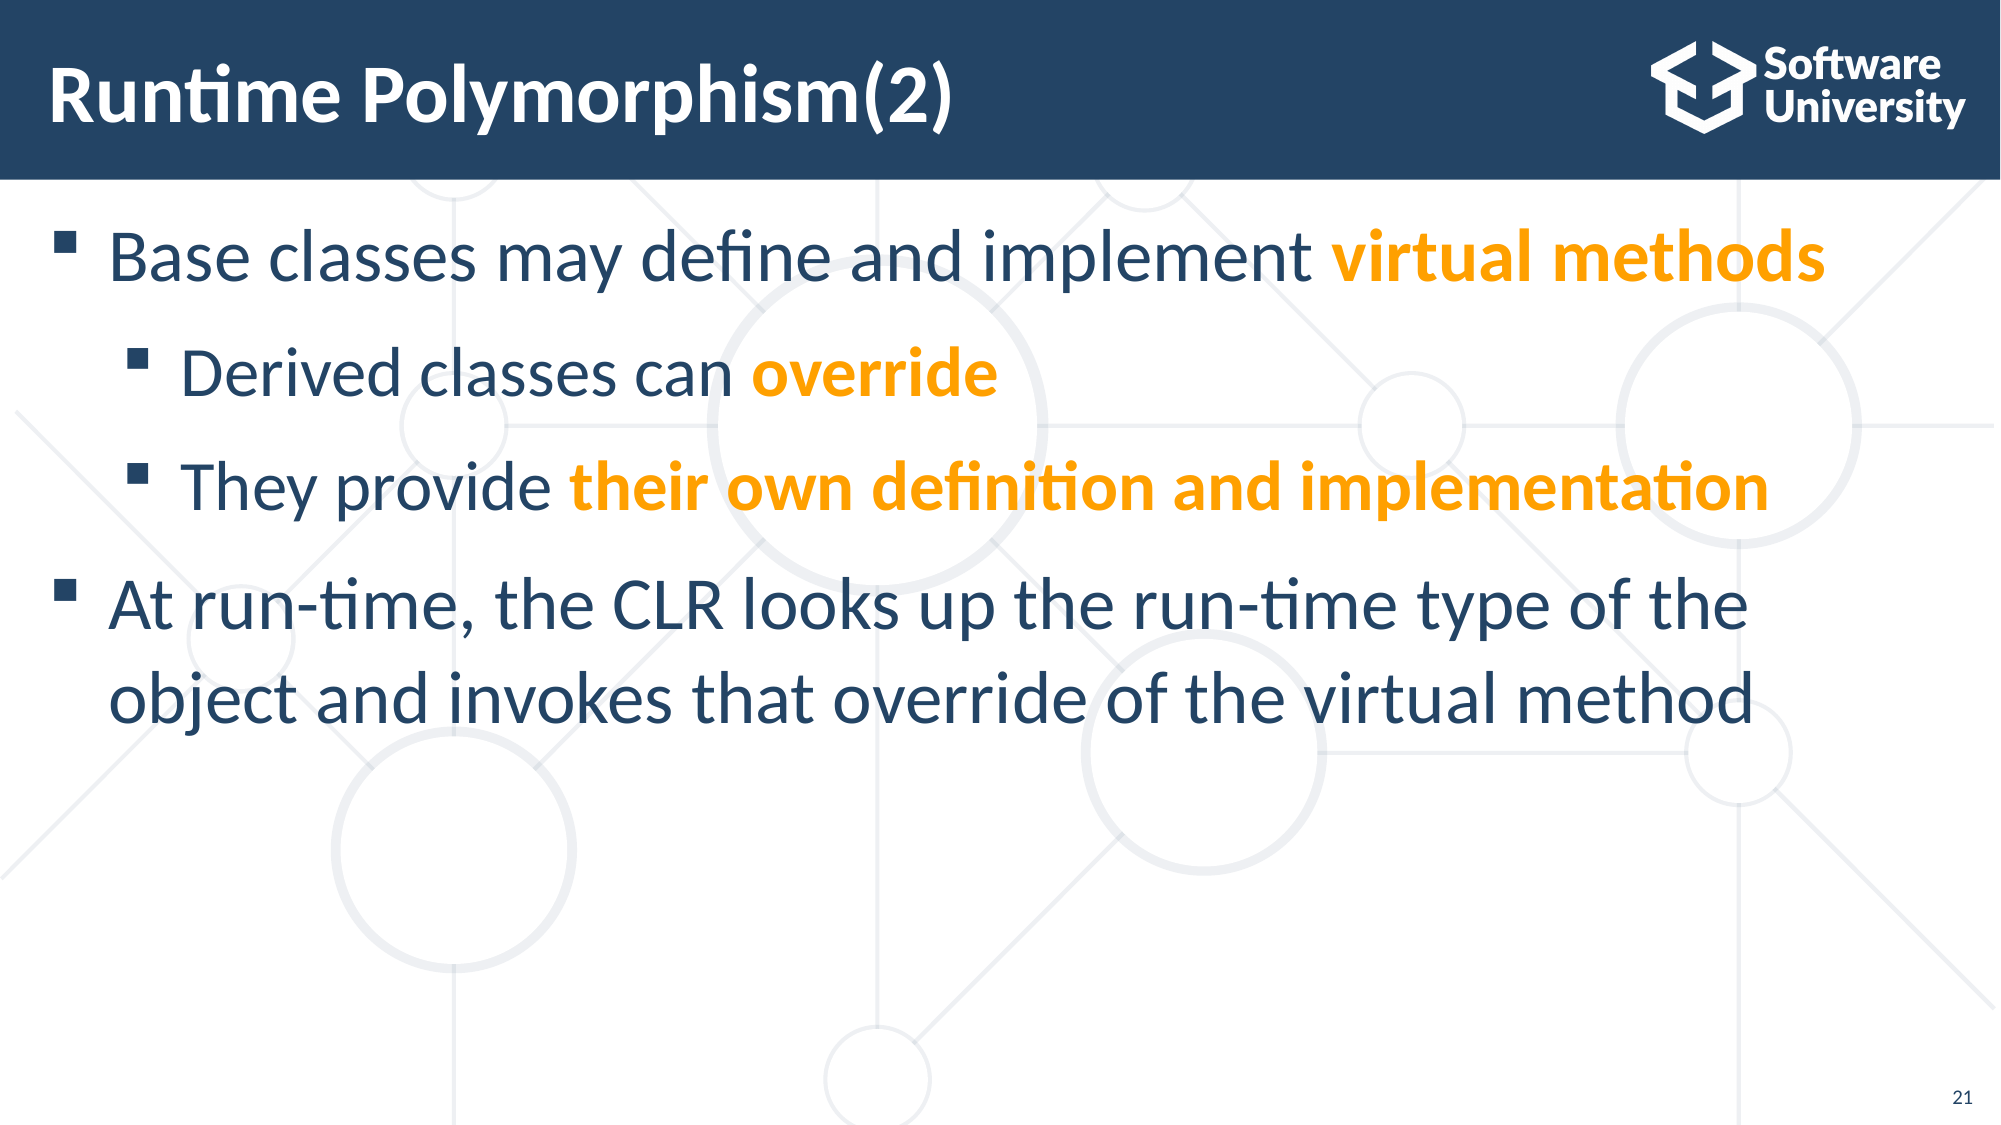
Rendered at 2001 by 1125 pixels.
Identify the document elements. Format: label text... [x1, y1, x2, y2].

list Base classes may define and implement virtual methods Derived classes can override They provide their own definition and implementation At run-time, the CLR looks up the run-time type of the object and invokes that override of the virtual method [31, 196, 1970, 1104]
title Runtime Polymorphism(2) [31, 16, 1625, 162]
slide_number 21 [1927, 1067, 1989, 1117]
picture [1651, 41, 1966, 134]
